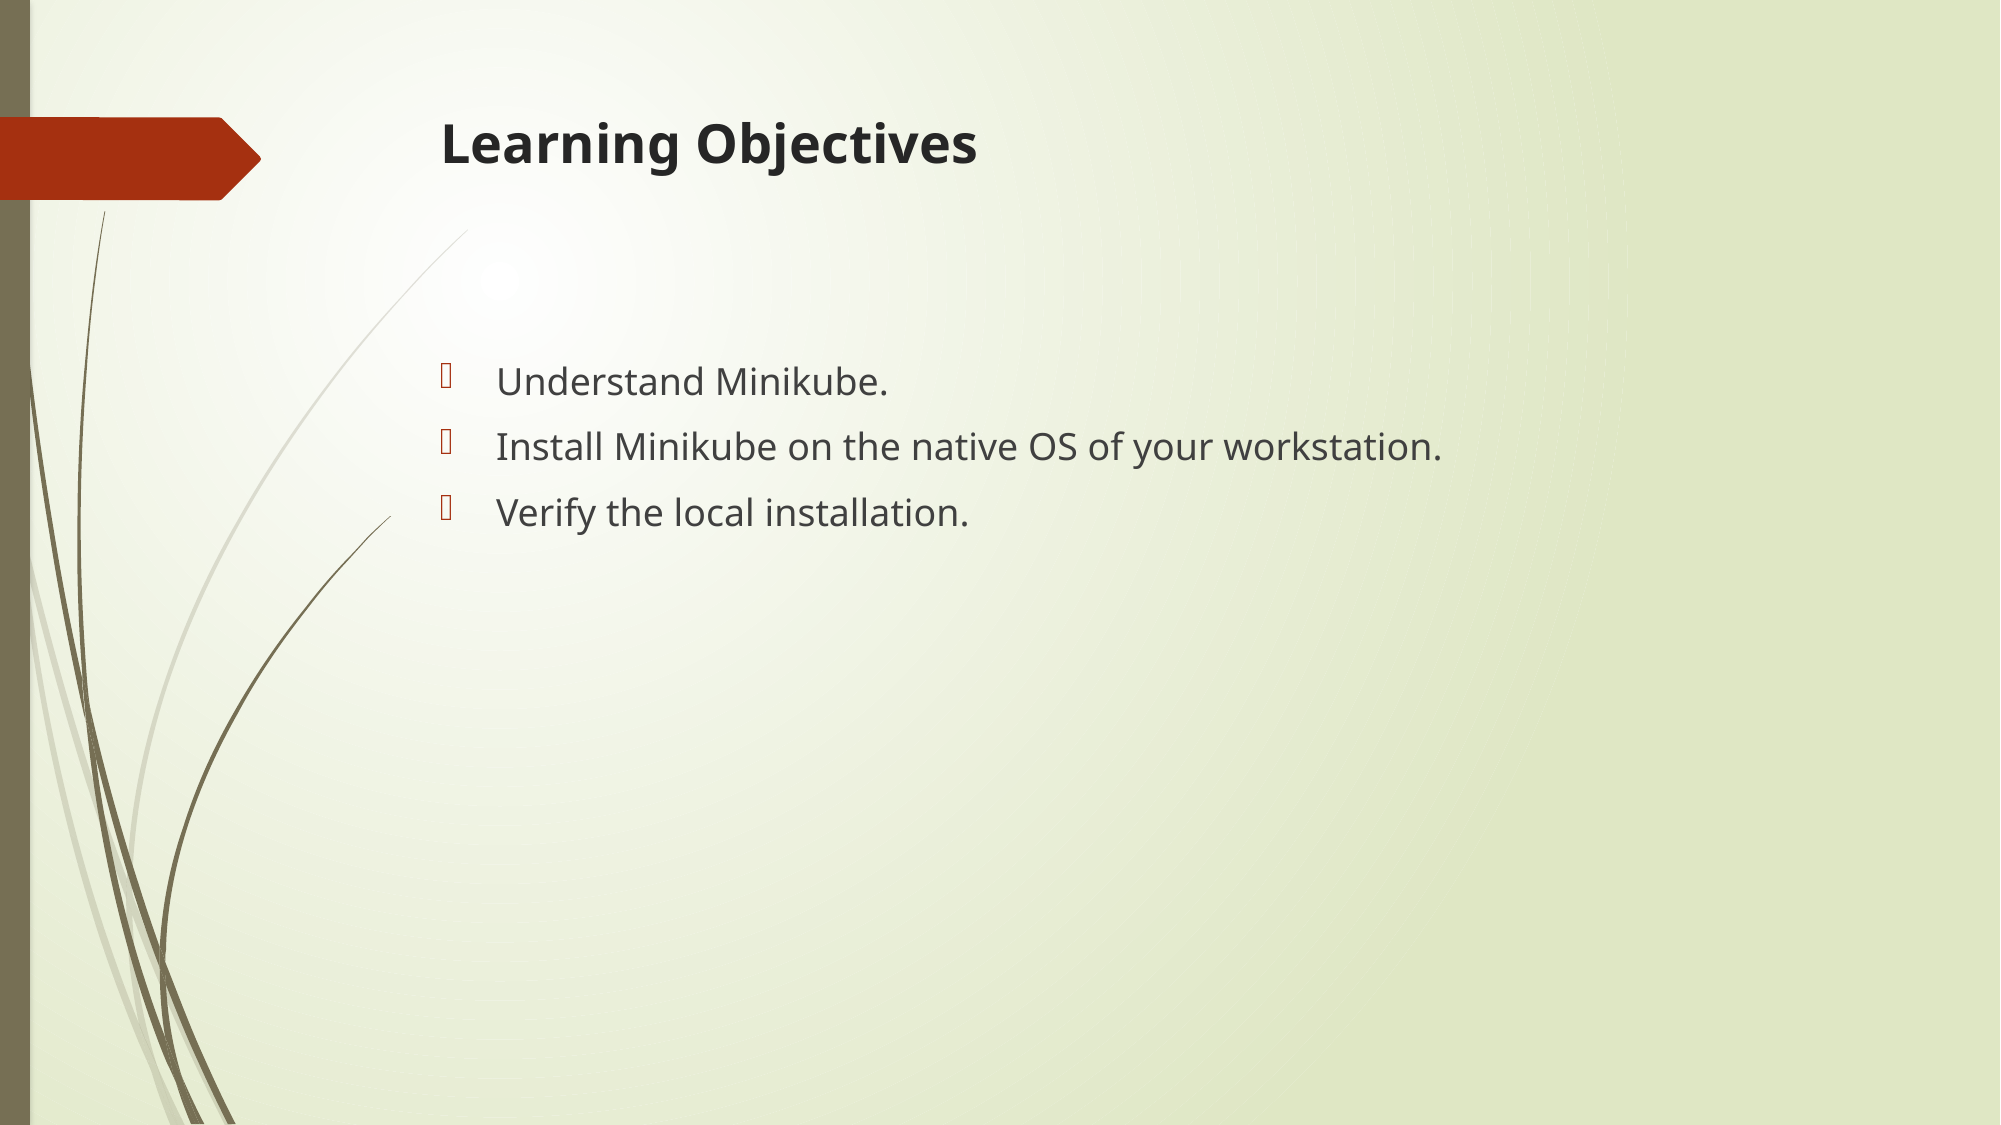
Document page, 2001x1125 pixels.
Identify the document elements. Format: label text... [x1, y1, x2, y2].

list Understand Minikube. Install Minikube on the native OS of your workstation. Verify the local installation. [424, 350, 1888, 970]
title Learning Objectives [425, 102, 1888, 313]
